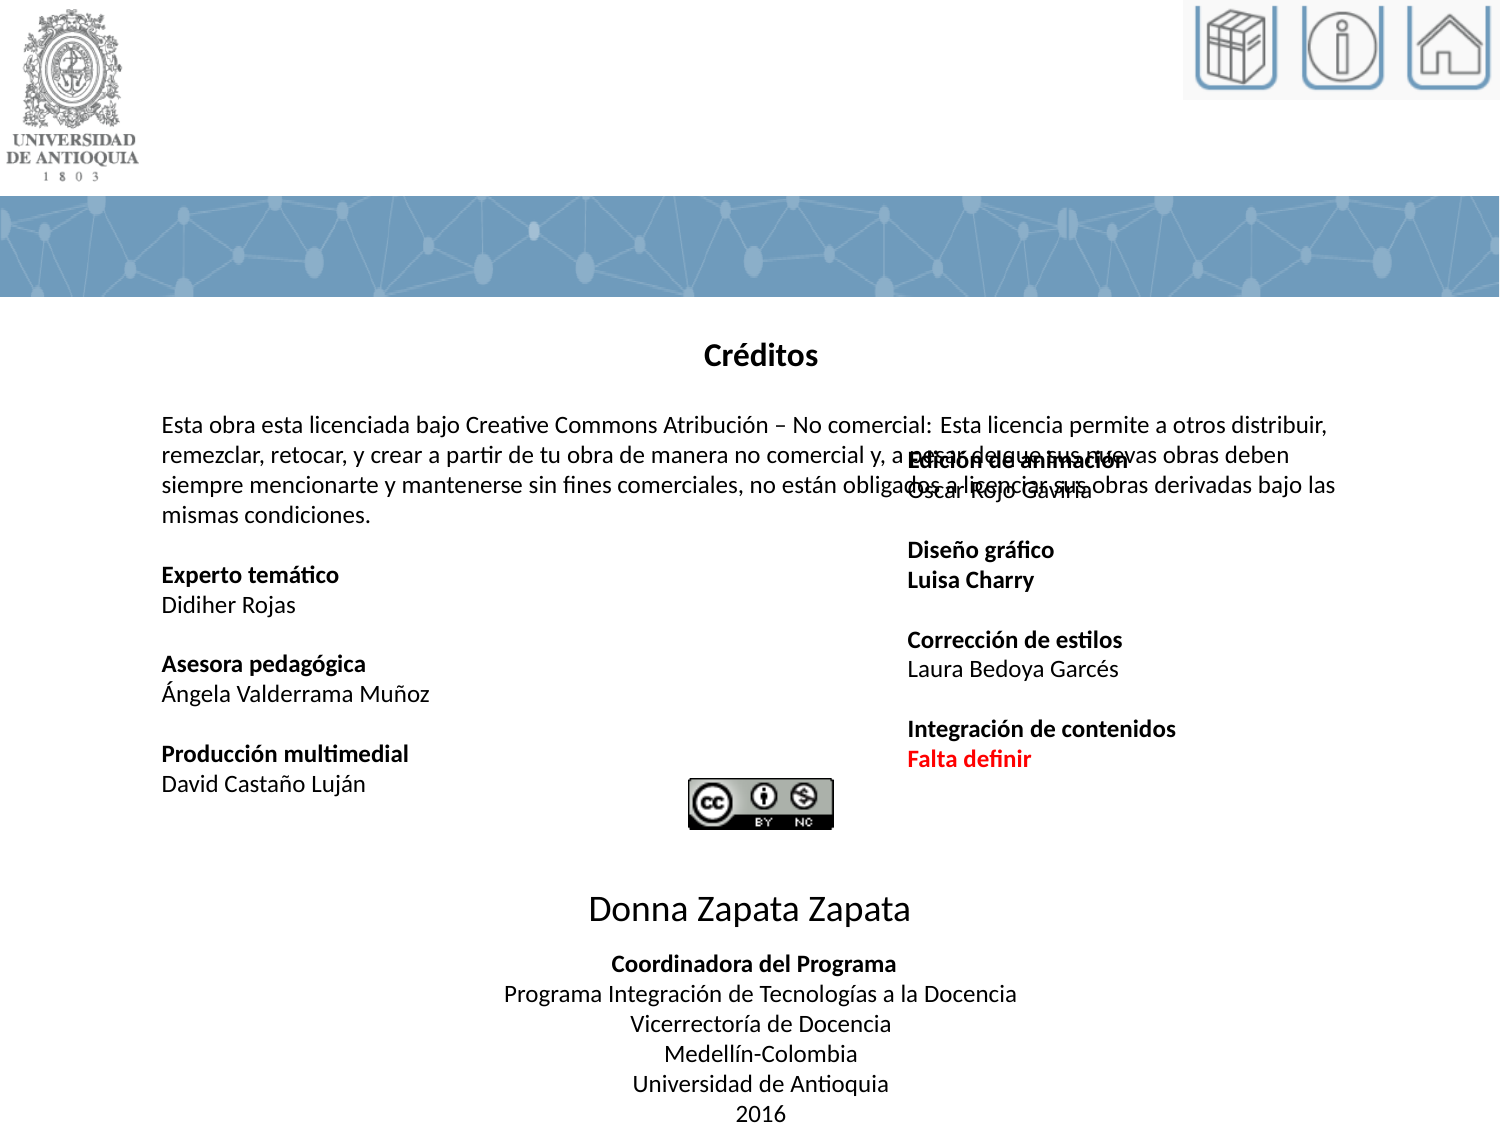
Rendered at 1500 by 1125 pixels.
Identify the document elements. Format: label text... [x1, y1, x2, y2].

text_box Créditos Esta obra esta licenciada bajo Creative Commons Atribución – No comercial: Esta licencia permite a otros distribuir, remezclar, retocar, y crear a partir de tu obra de manera no comercial y, a pesar de que sus nuevas obras deben siempre mencionarte y mantenerse sin fines comerciales, no están obligados a licenciar sus obras derivadas bajo las mismas condiciones. Experto temático Didiher Rojas Asesora pedagógica Ángela Valderrama Muñoz Producción multimedial David Castaño Luján Coordinadora del Programa Programa Integración de Tecnologías a la Docencia Vicerrectoría de Docencia Medellín-Colombia Universidad de Antioquia 2016 [146, 326, 1376, 1125]
picture [0, 196, 1500, 297]
picture [688, 778, 835, 830]
picture [1182, 0, 1500, 100]
text_box Donna Zapata Zapata [573, 876, 927, 936]
text_box Edición de animación Oscar Rojo Gaviria Diseño gráfico Luisa Charry Corrección de estilos Laura Bedoya Garcés Integración de contenidos Falta definir [892, 436, 1249, 781]
picture [6, 8, 139, 183]
